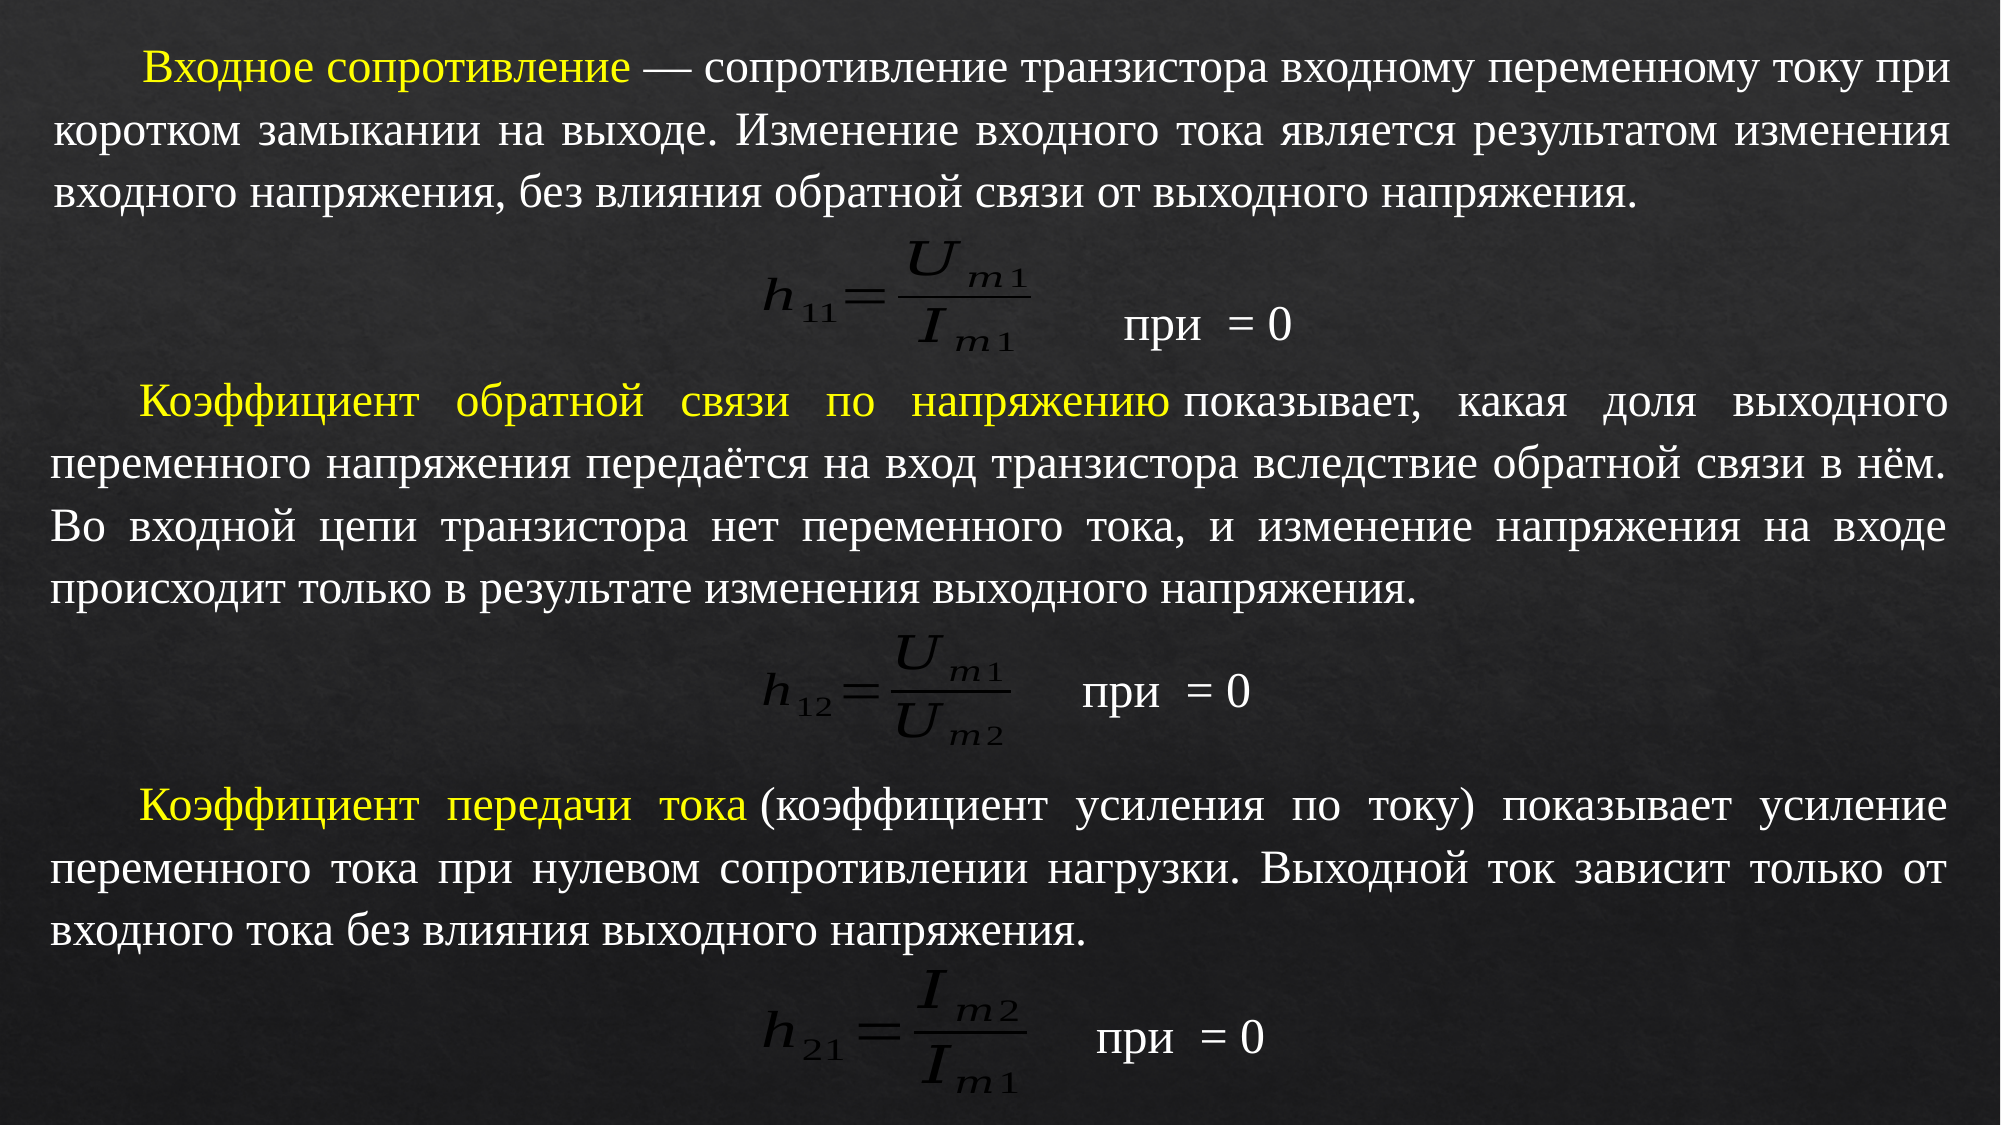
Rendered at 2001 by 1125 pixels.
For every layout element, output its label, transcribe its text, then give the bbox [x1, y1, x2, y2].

text_box Коэффициент передачи тока (коэффициент усиления по току) показывает усиление переменного тока при нулевом сопротивлении нагрузки. Выходной ток зависит только от входного тока без влияния выходного напряжения. [35, 760, 1965, 963]
text_box Коэффициент обратной связи по напряжению показывает, какая доля выходного переменного напряжения передаётся на вход транзистора вследствие обратной связи в нём. Во входной цепи транзистора нет переменного тока, и изменение напряжения на входе происходит только в результате изменения выходного напряжения. [35, 356, 1965, 621]
text_box Входное сопротивление — сопротивление транзистора входному переменному току при коротком замыкании на выходе. Изменение входного тока является результатом изменения входного напряжения, без влияния обратной связи от выходного напряжения. [38, 22, 1968, 225]
